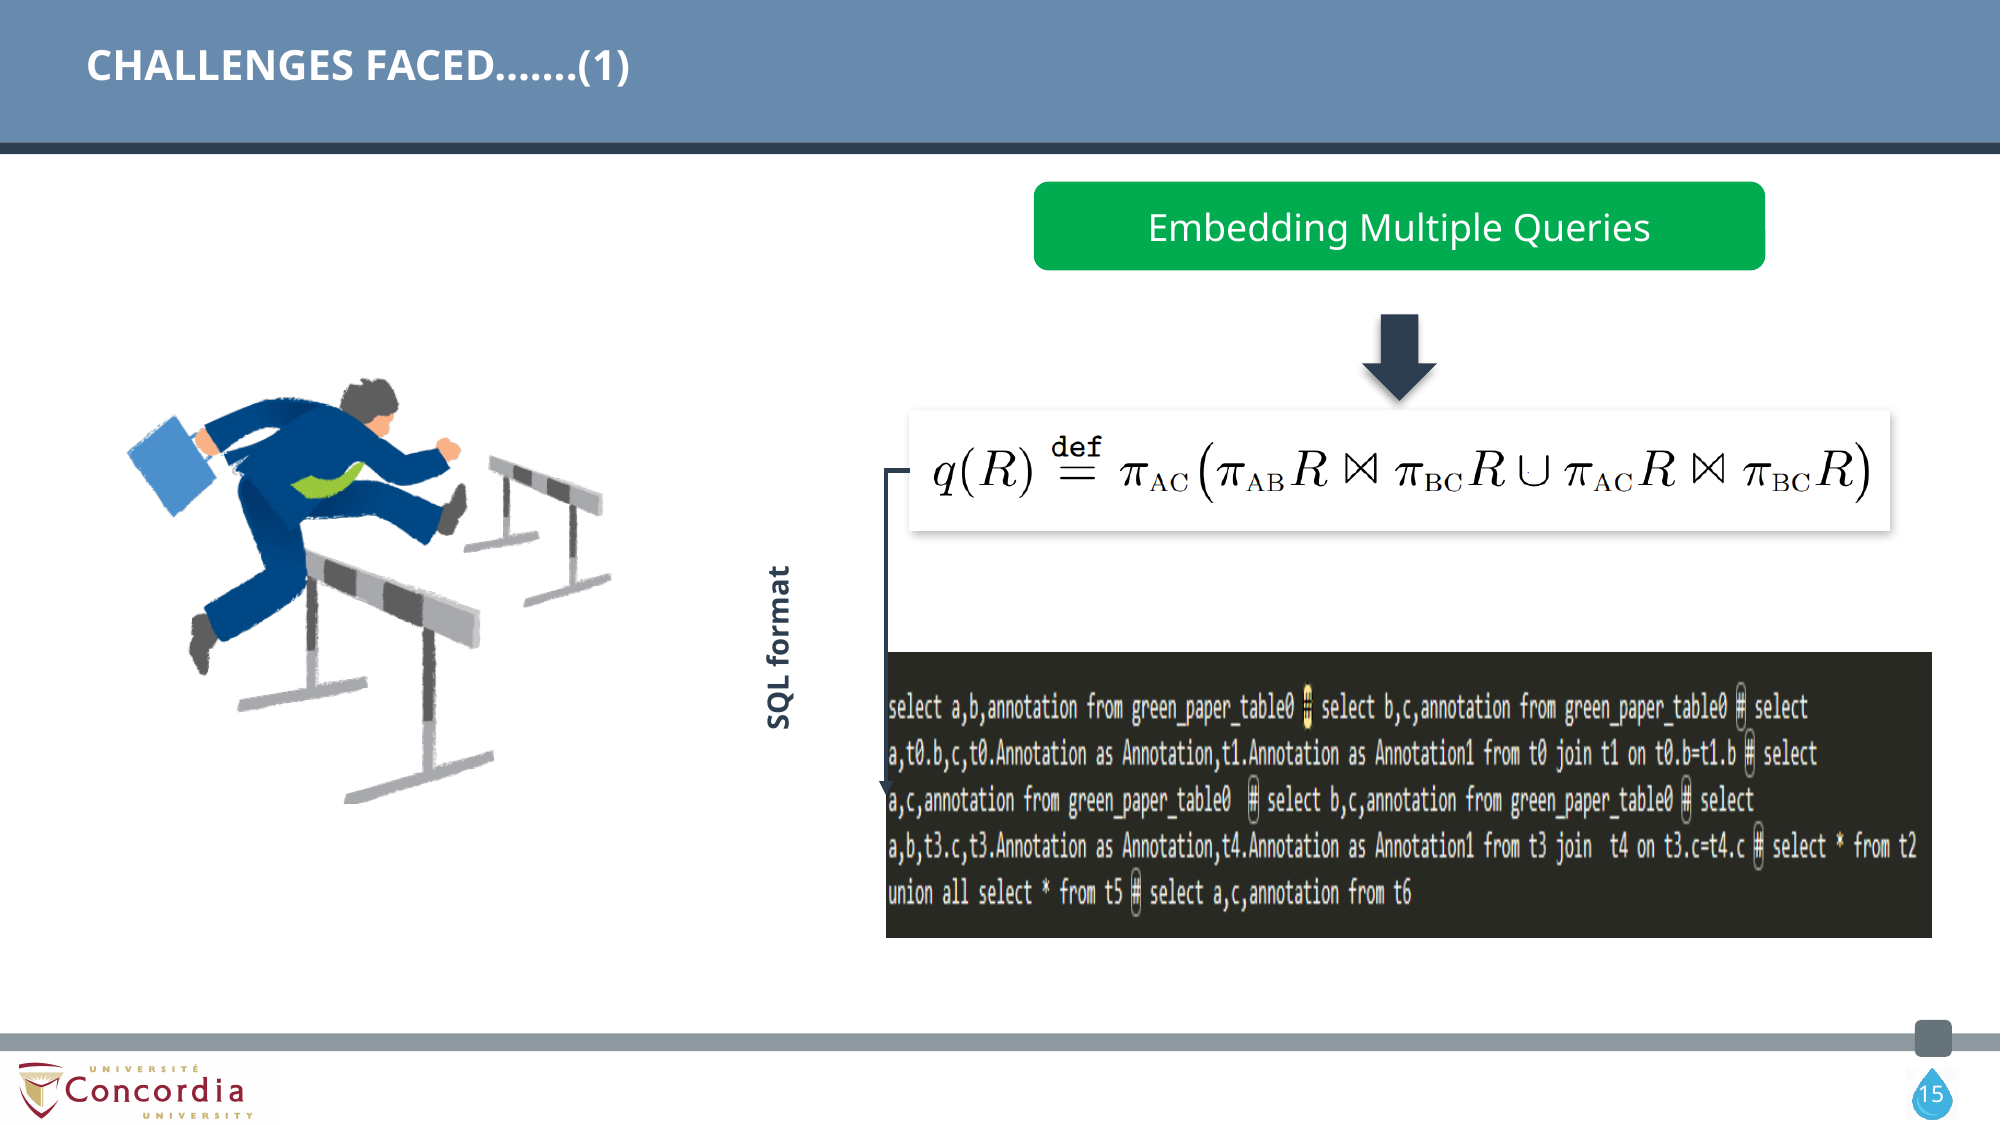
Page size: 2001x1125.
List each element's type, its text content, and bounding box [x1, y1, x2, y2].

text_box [885, 470, 911, 796]
picture [885, 652, 1932, 938]
picture [1, 1057, 281, 1125]
text_box Embedding Multiple Queries [1033, 181, 1766, 271]
text_box SQL format [751, 540, 802, 756]
title CHALLENGES FACED…….(1) [70, 2, 1932, 133]
slide_number ‹#› [1885, 1062, 1978, 1125]
text_box [1362, 314, 1438, 401]
picture [909, 410, 1890, 531]
picture [123, 338, 615, 804]
